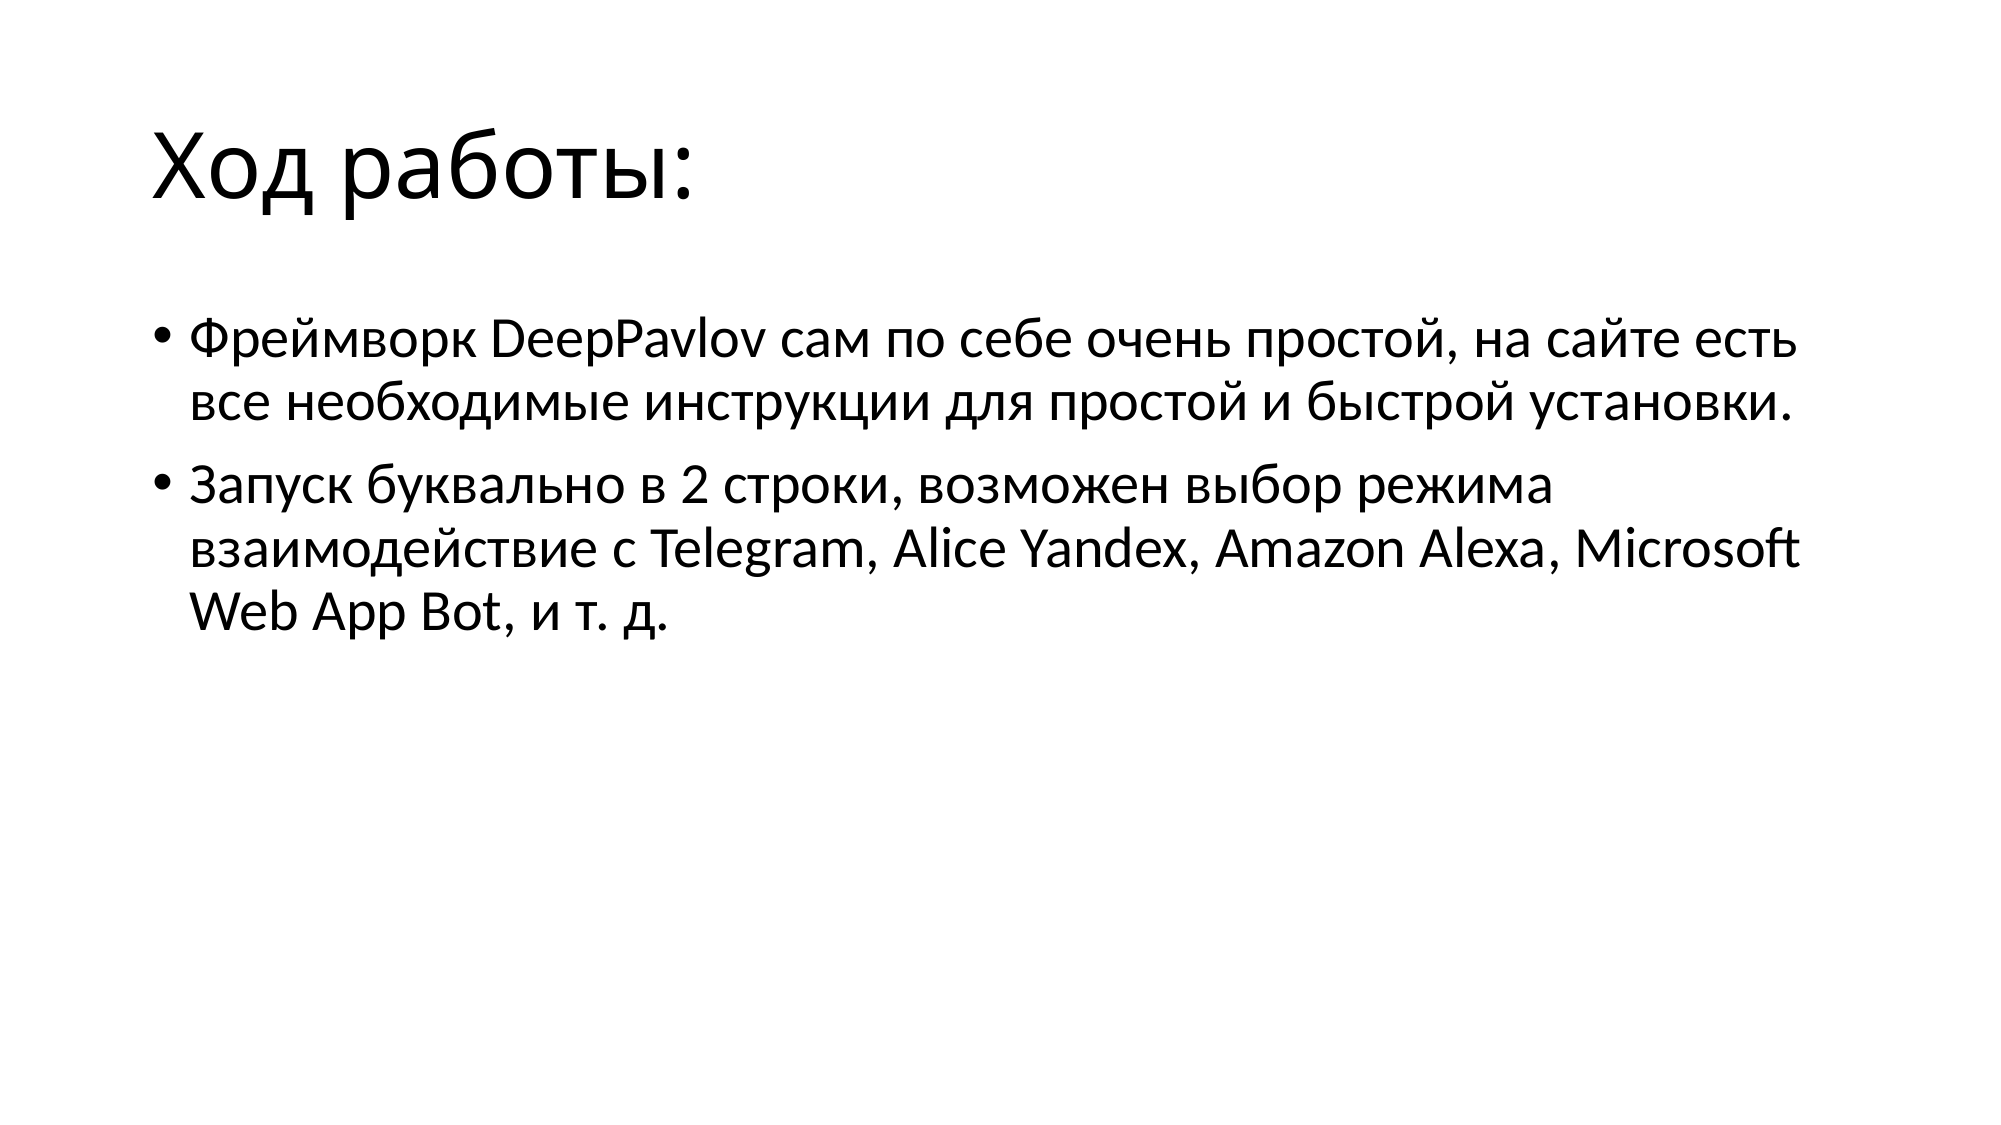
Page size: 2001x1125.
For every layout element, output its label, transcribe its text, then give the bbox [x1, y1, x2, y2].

title Ход работы: [137, 59, 1863, 278]
list Фреймворк DeepPavlov сам по себе очень простой, на сайте есть все необходимые инструкции для простой и быстрой установки. Запуск буквально в 2 строки, возможен выбор режима взаимодействие с Telegram, Alice Yandex, Amazon Alexa, Microsoft Web App Bot, и т. д. [137, 299, 1863, 1014]
